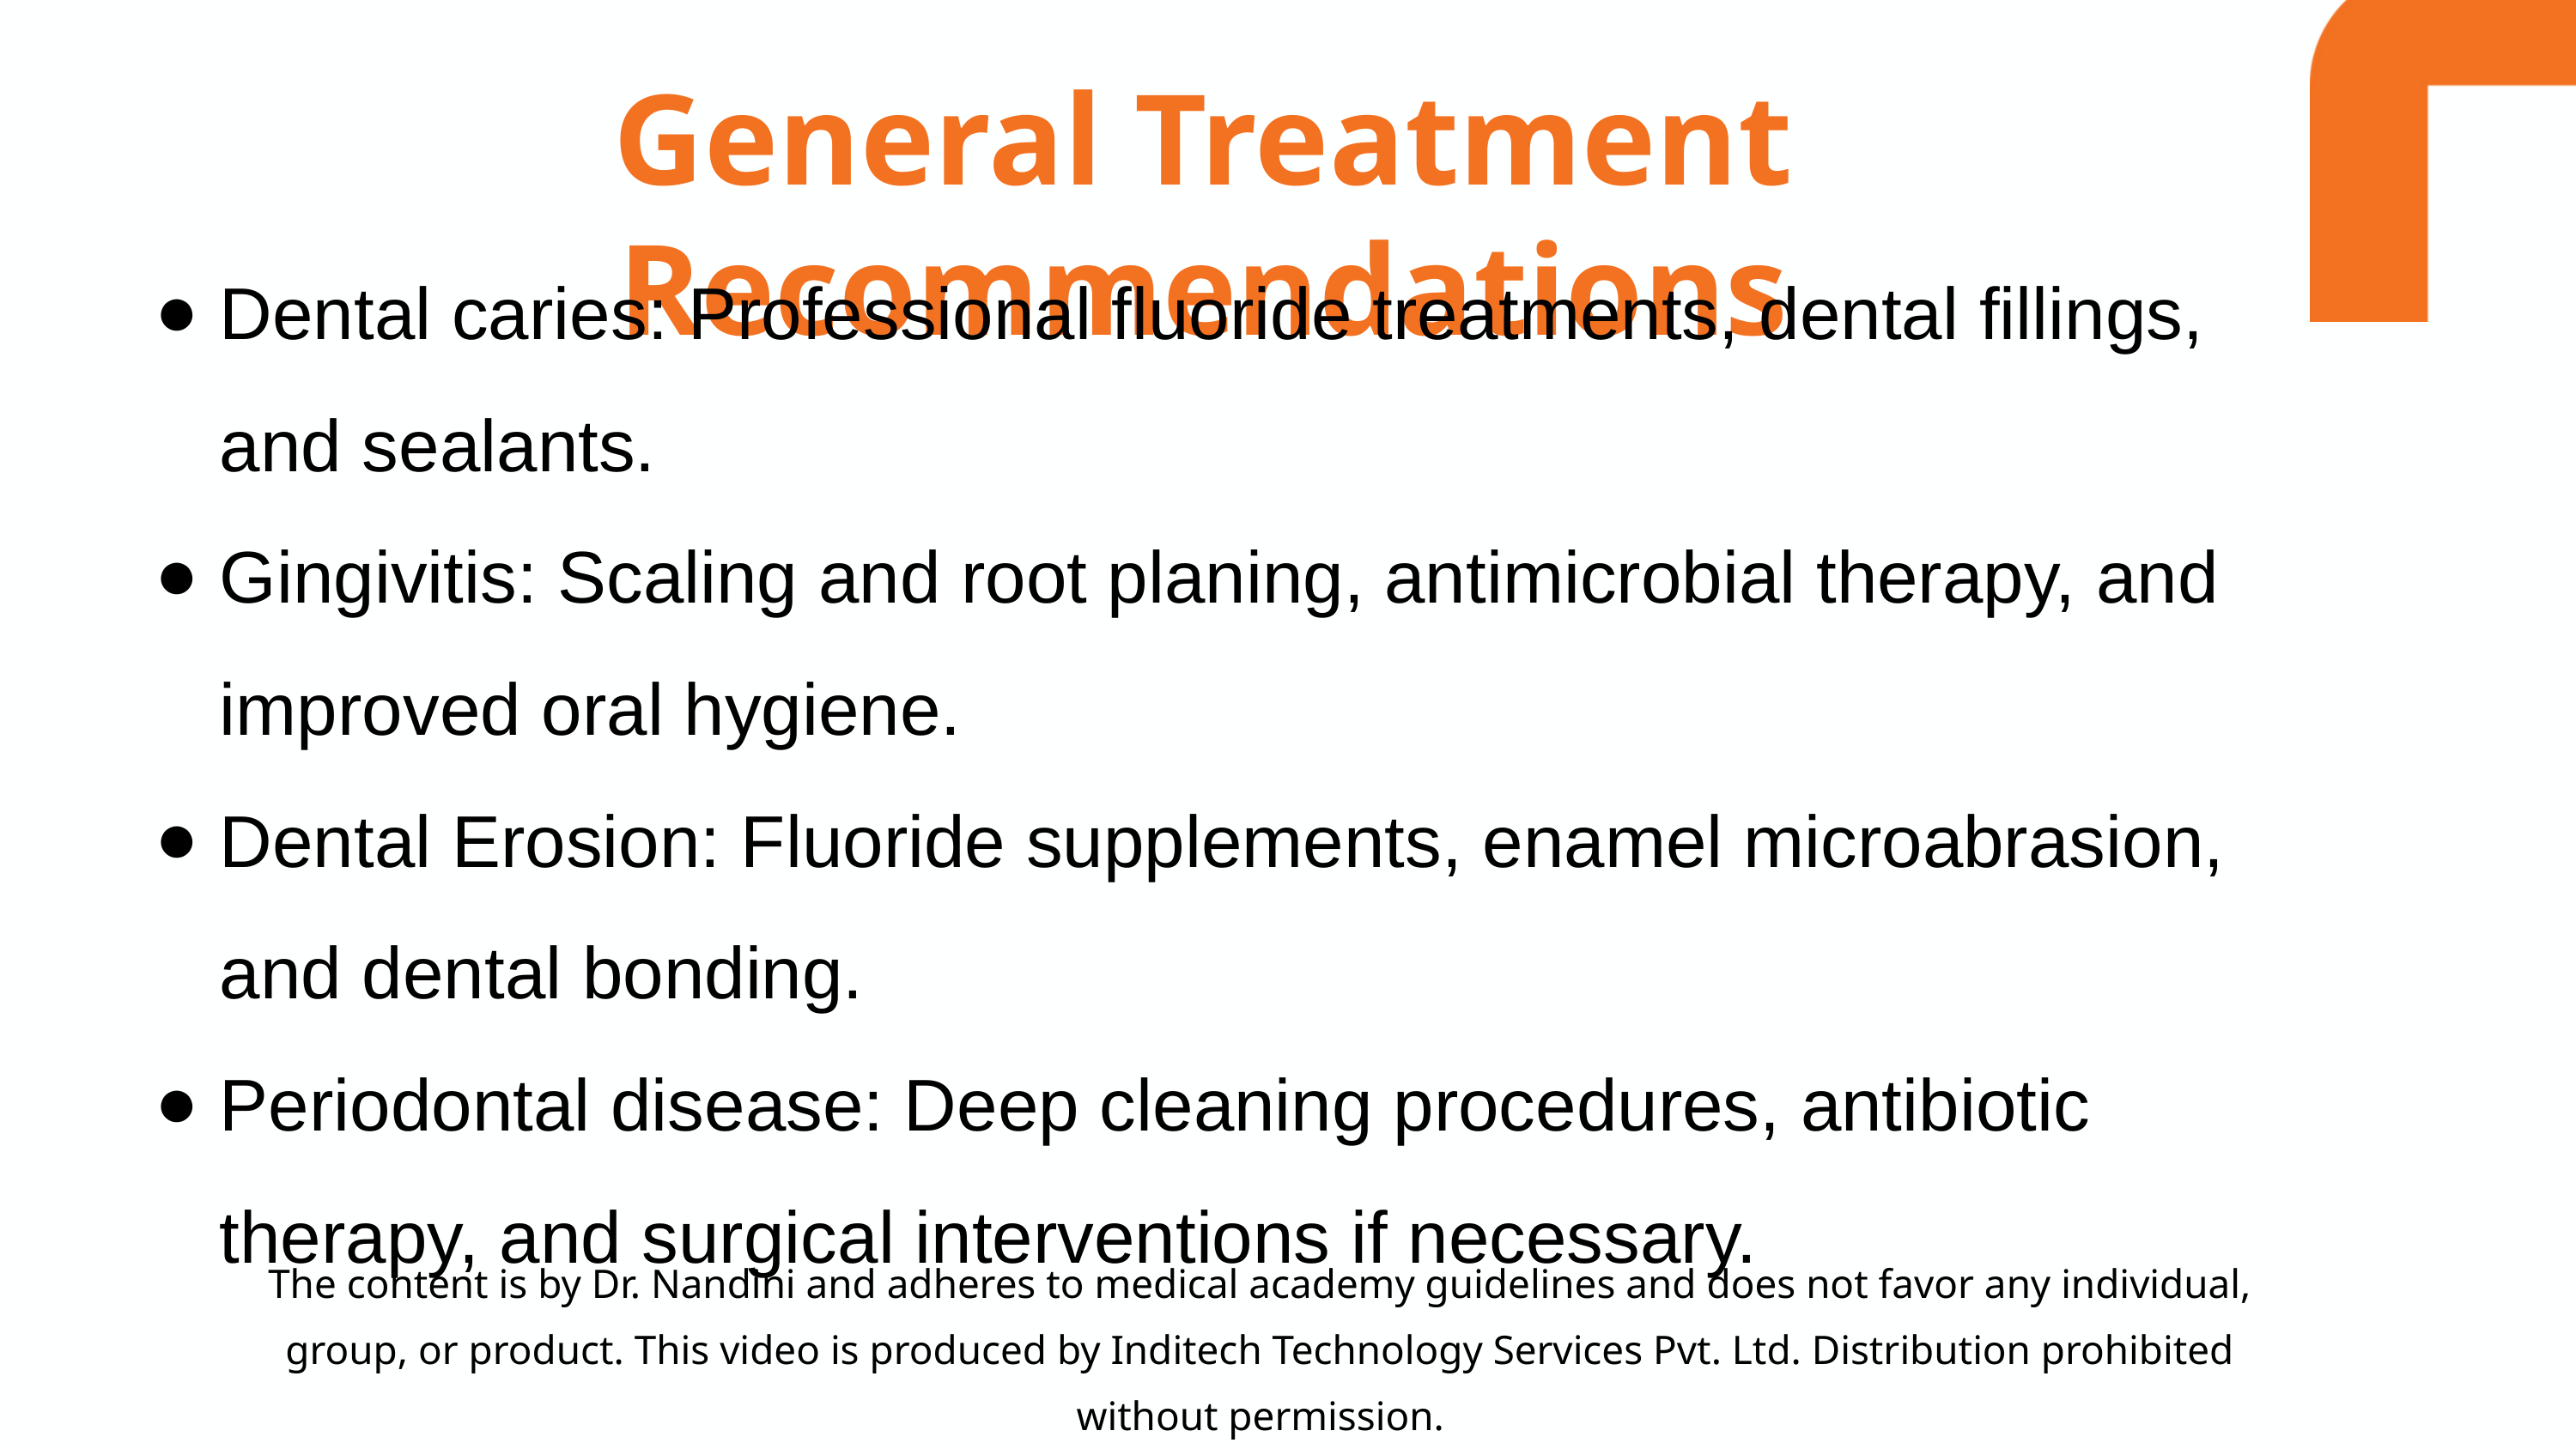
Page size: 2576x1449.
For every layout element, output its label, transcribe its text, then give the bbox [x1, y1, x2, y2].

text_box [2310, 0, 2576, 322]
text_box The content is by Dr. Nandini and adheres to medical academy guidelines and does not favor any individual, group, or product. This video is produced by Inditech Technology Services Pvt. Ltd. Distribution prohibited without permission. [222, 1240, 2299, 1439]
text_box Dental caries: Professional fluoride treatments, dental fillings, and sealants. Gingivitis: Scaling and root planing, antimicrobial therapy, and improved oral hygiene. Dental Erosion: Fluoride supplements, enamel microabrasion, and dental bonding. Periodontal disease: Deep cleaning procedures, antibiotic therapy, and surgical interventions if necessary. [142, 211, 2312, 1289]
text_box General Treatment Recommendations [94, 59, 2312, 361]
